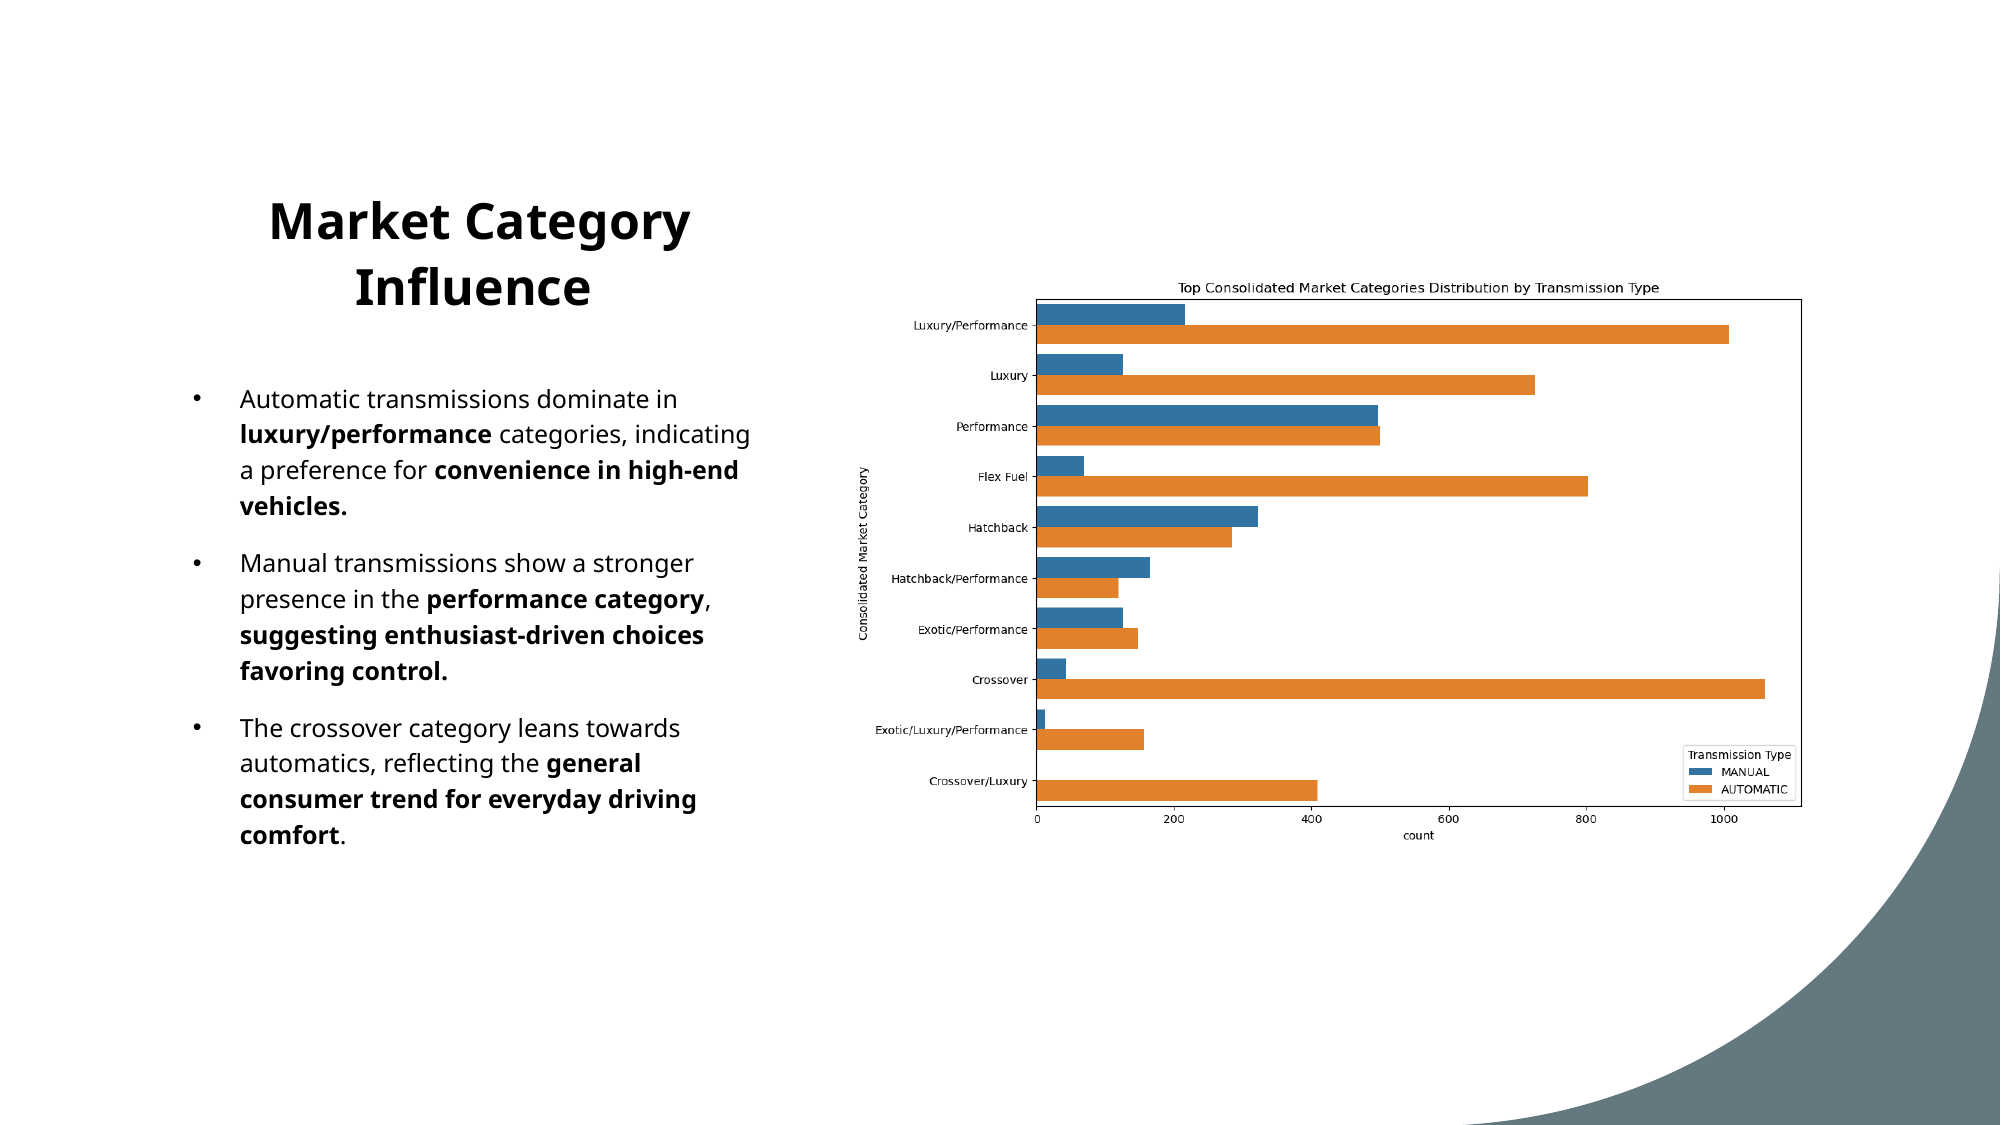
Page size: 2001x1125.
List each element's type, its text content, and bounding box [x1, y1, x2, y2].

title Market Category Influence [177, 161, 783, 338]
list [850, 274, 1809, 850]
list Automatic transmissions dominate in luxury/performance categories, indicating a preference for convenience in high-end vehicles. Manual transmissions show a stronger presence in the performance category, suggesting enthusiast-driven choices favoring control. The crossover category leans towards automatics, reflecting the general consumer trend for everyday driving comfort. [177, 369, 783, 963]
